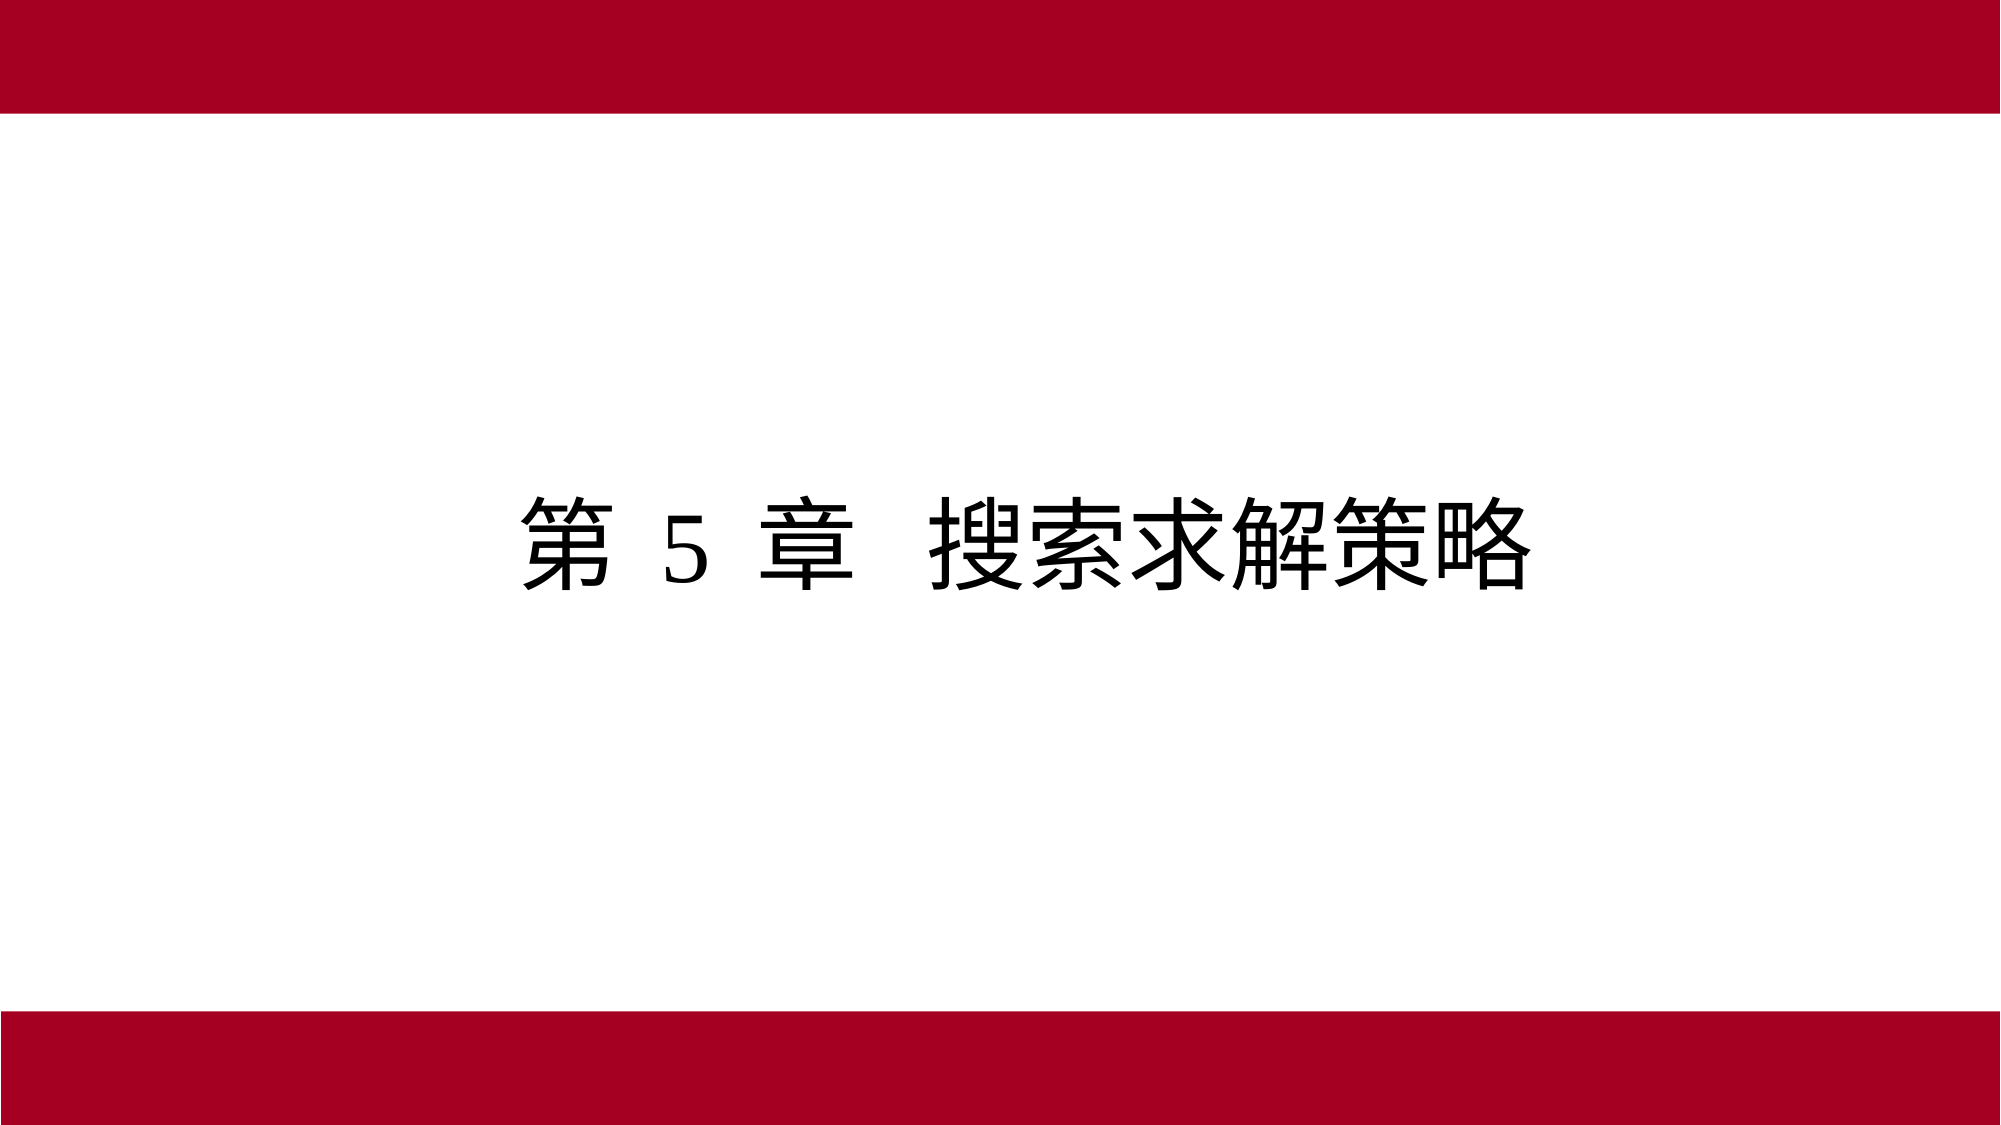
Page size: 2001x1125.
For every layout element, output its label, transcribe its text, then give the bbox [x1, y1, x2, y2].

text_box [0, 0, 2000, 114]
title 第 5 章 搜索求解策略 [351, 278, 1651, 611]
text_box [1, 1011, 2000, 1125]
